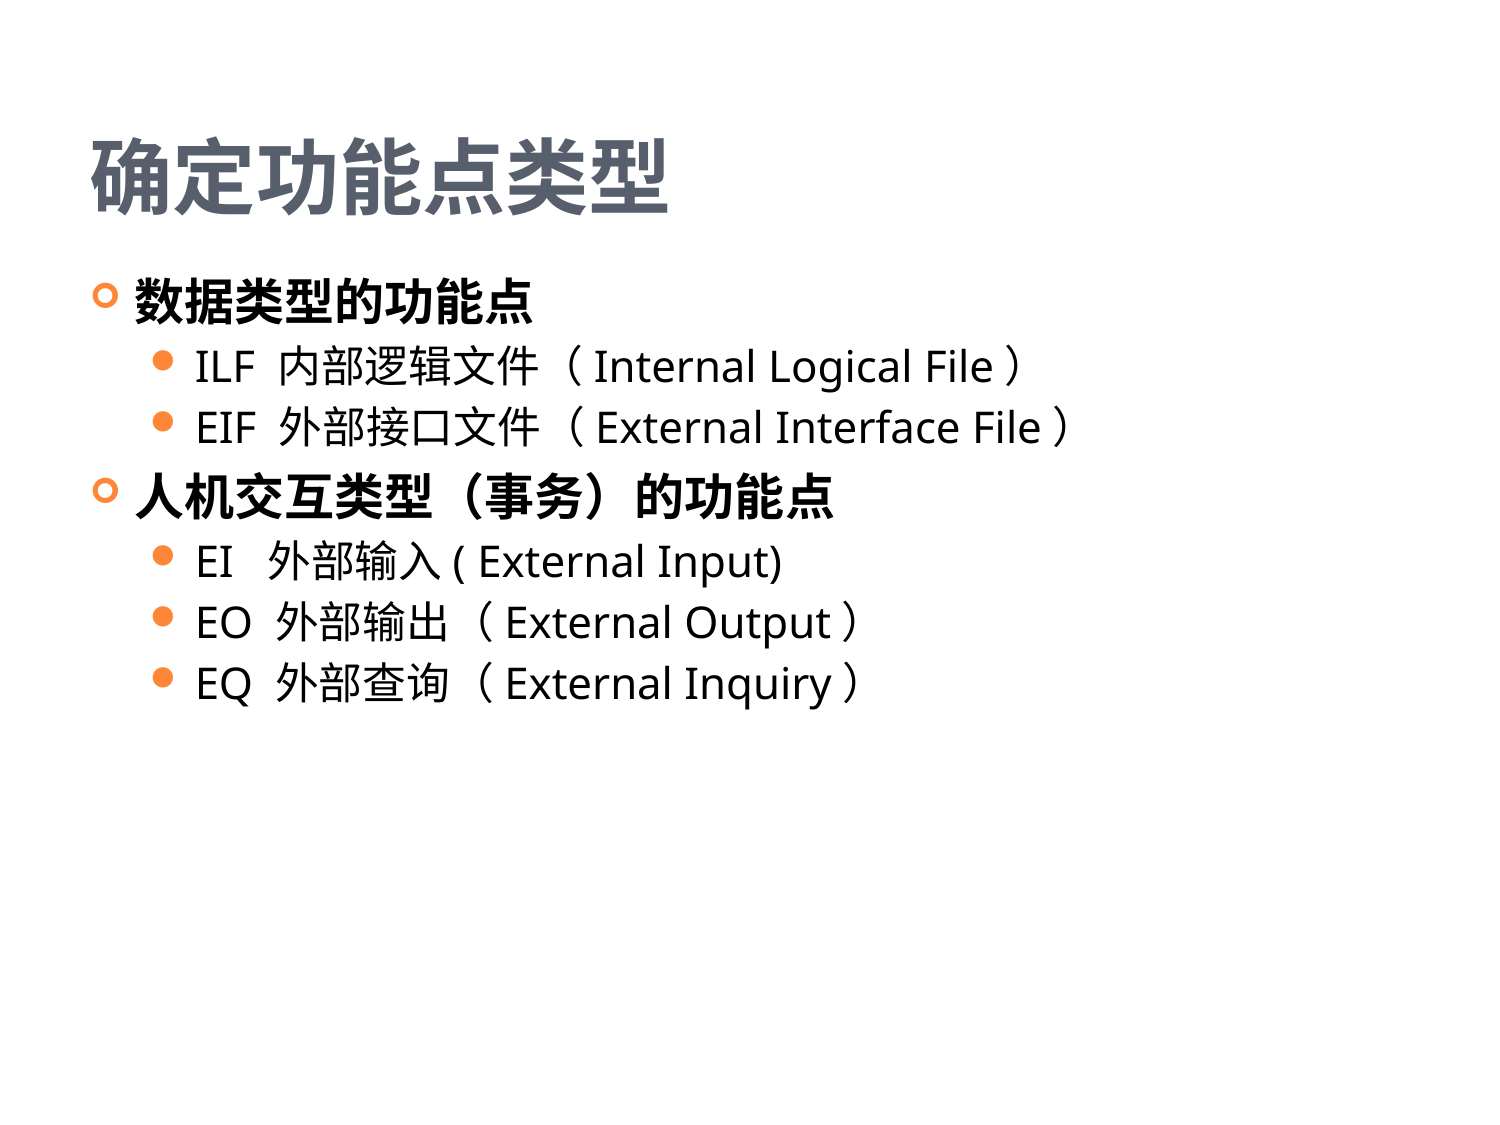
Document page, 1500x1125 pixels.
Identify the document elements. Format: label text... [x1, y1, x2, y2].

list 数据类型的功能点 ILF 内部逻辑文件（Internal Logical File） EIF 外部接口文件（External Interface File） 人机交互类型（事务）的功能点 EI 外部输入( External Input) EO 外部输出（External Output） EQ 外部查询（External Inquiry） [75, 262, 1300, 1062]
title 确定功能点类型 [75, 45, 1300, 233]
